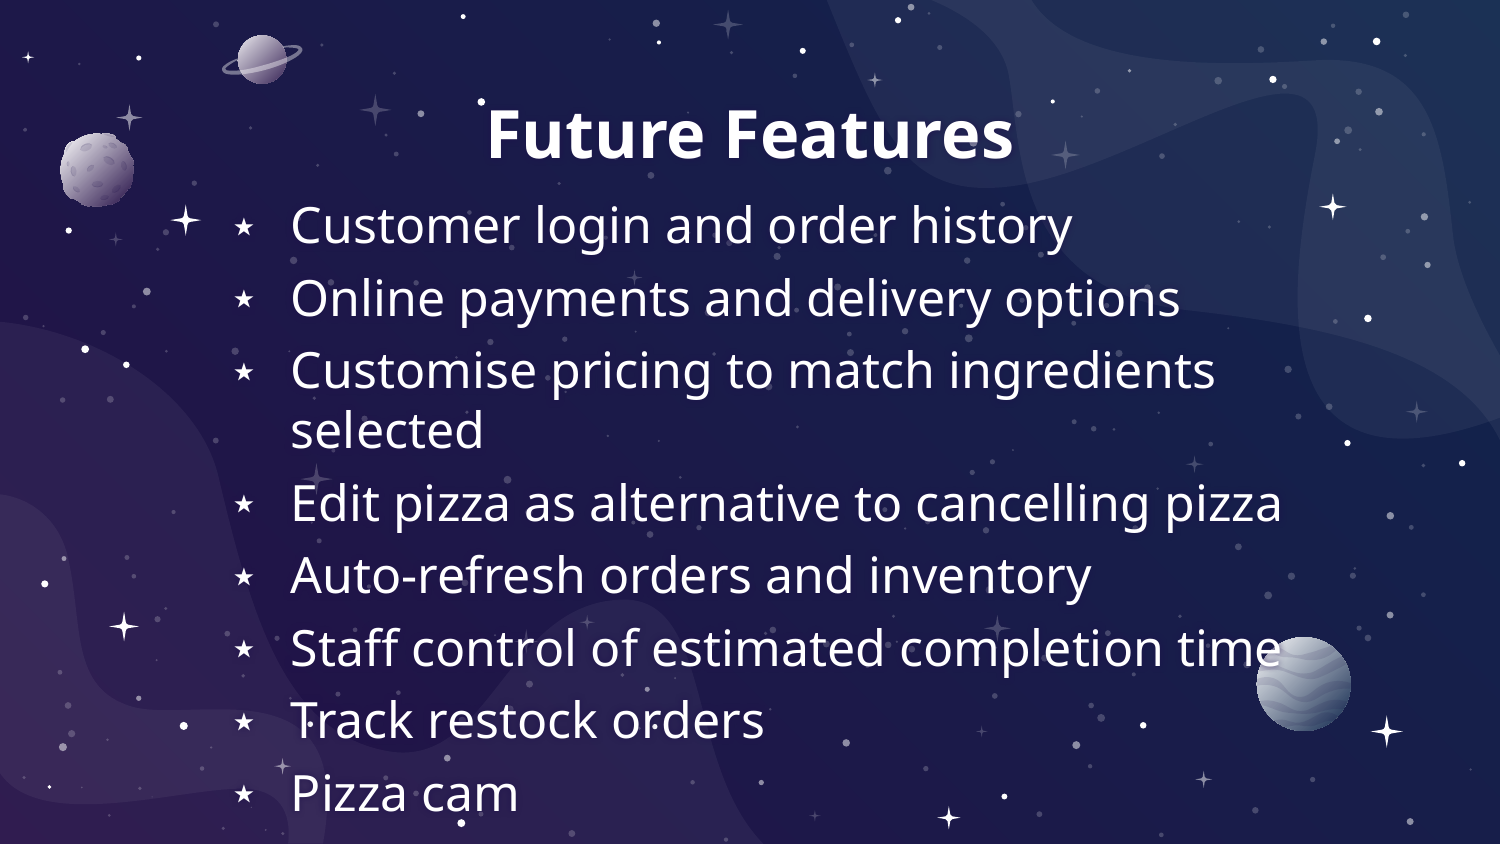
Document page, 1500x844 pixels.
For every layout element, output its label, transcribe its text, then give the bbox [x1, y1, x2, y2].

title Future Features [215, 70, 1285, 172]
list Customer login and order history Online payments and delivery options Customise pricing to match ingredients selected Edit pizza as alternative to cancelling pizza Auto-refresh orders and inventory Staff control of estimated completion time Track restock orders Pizza cam [215, 193, 1285, 636]
